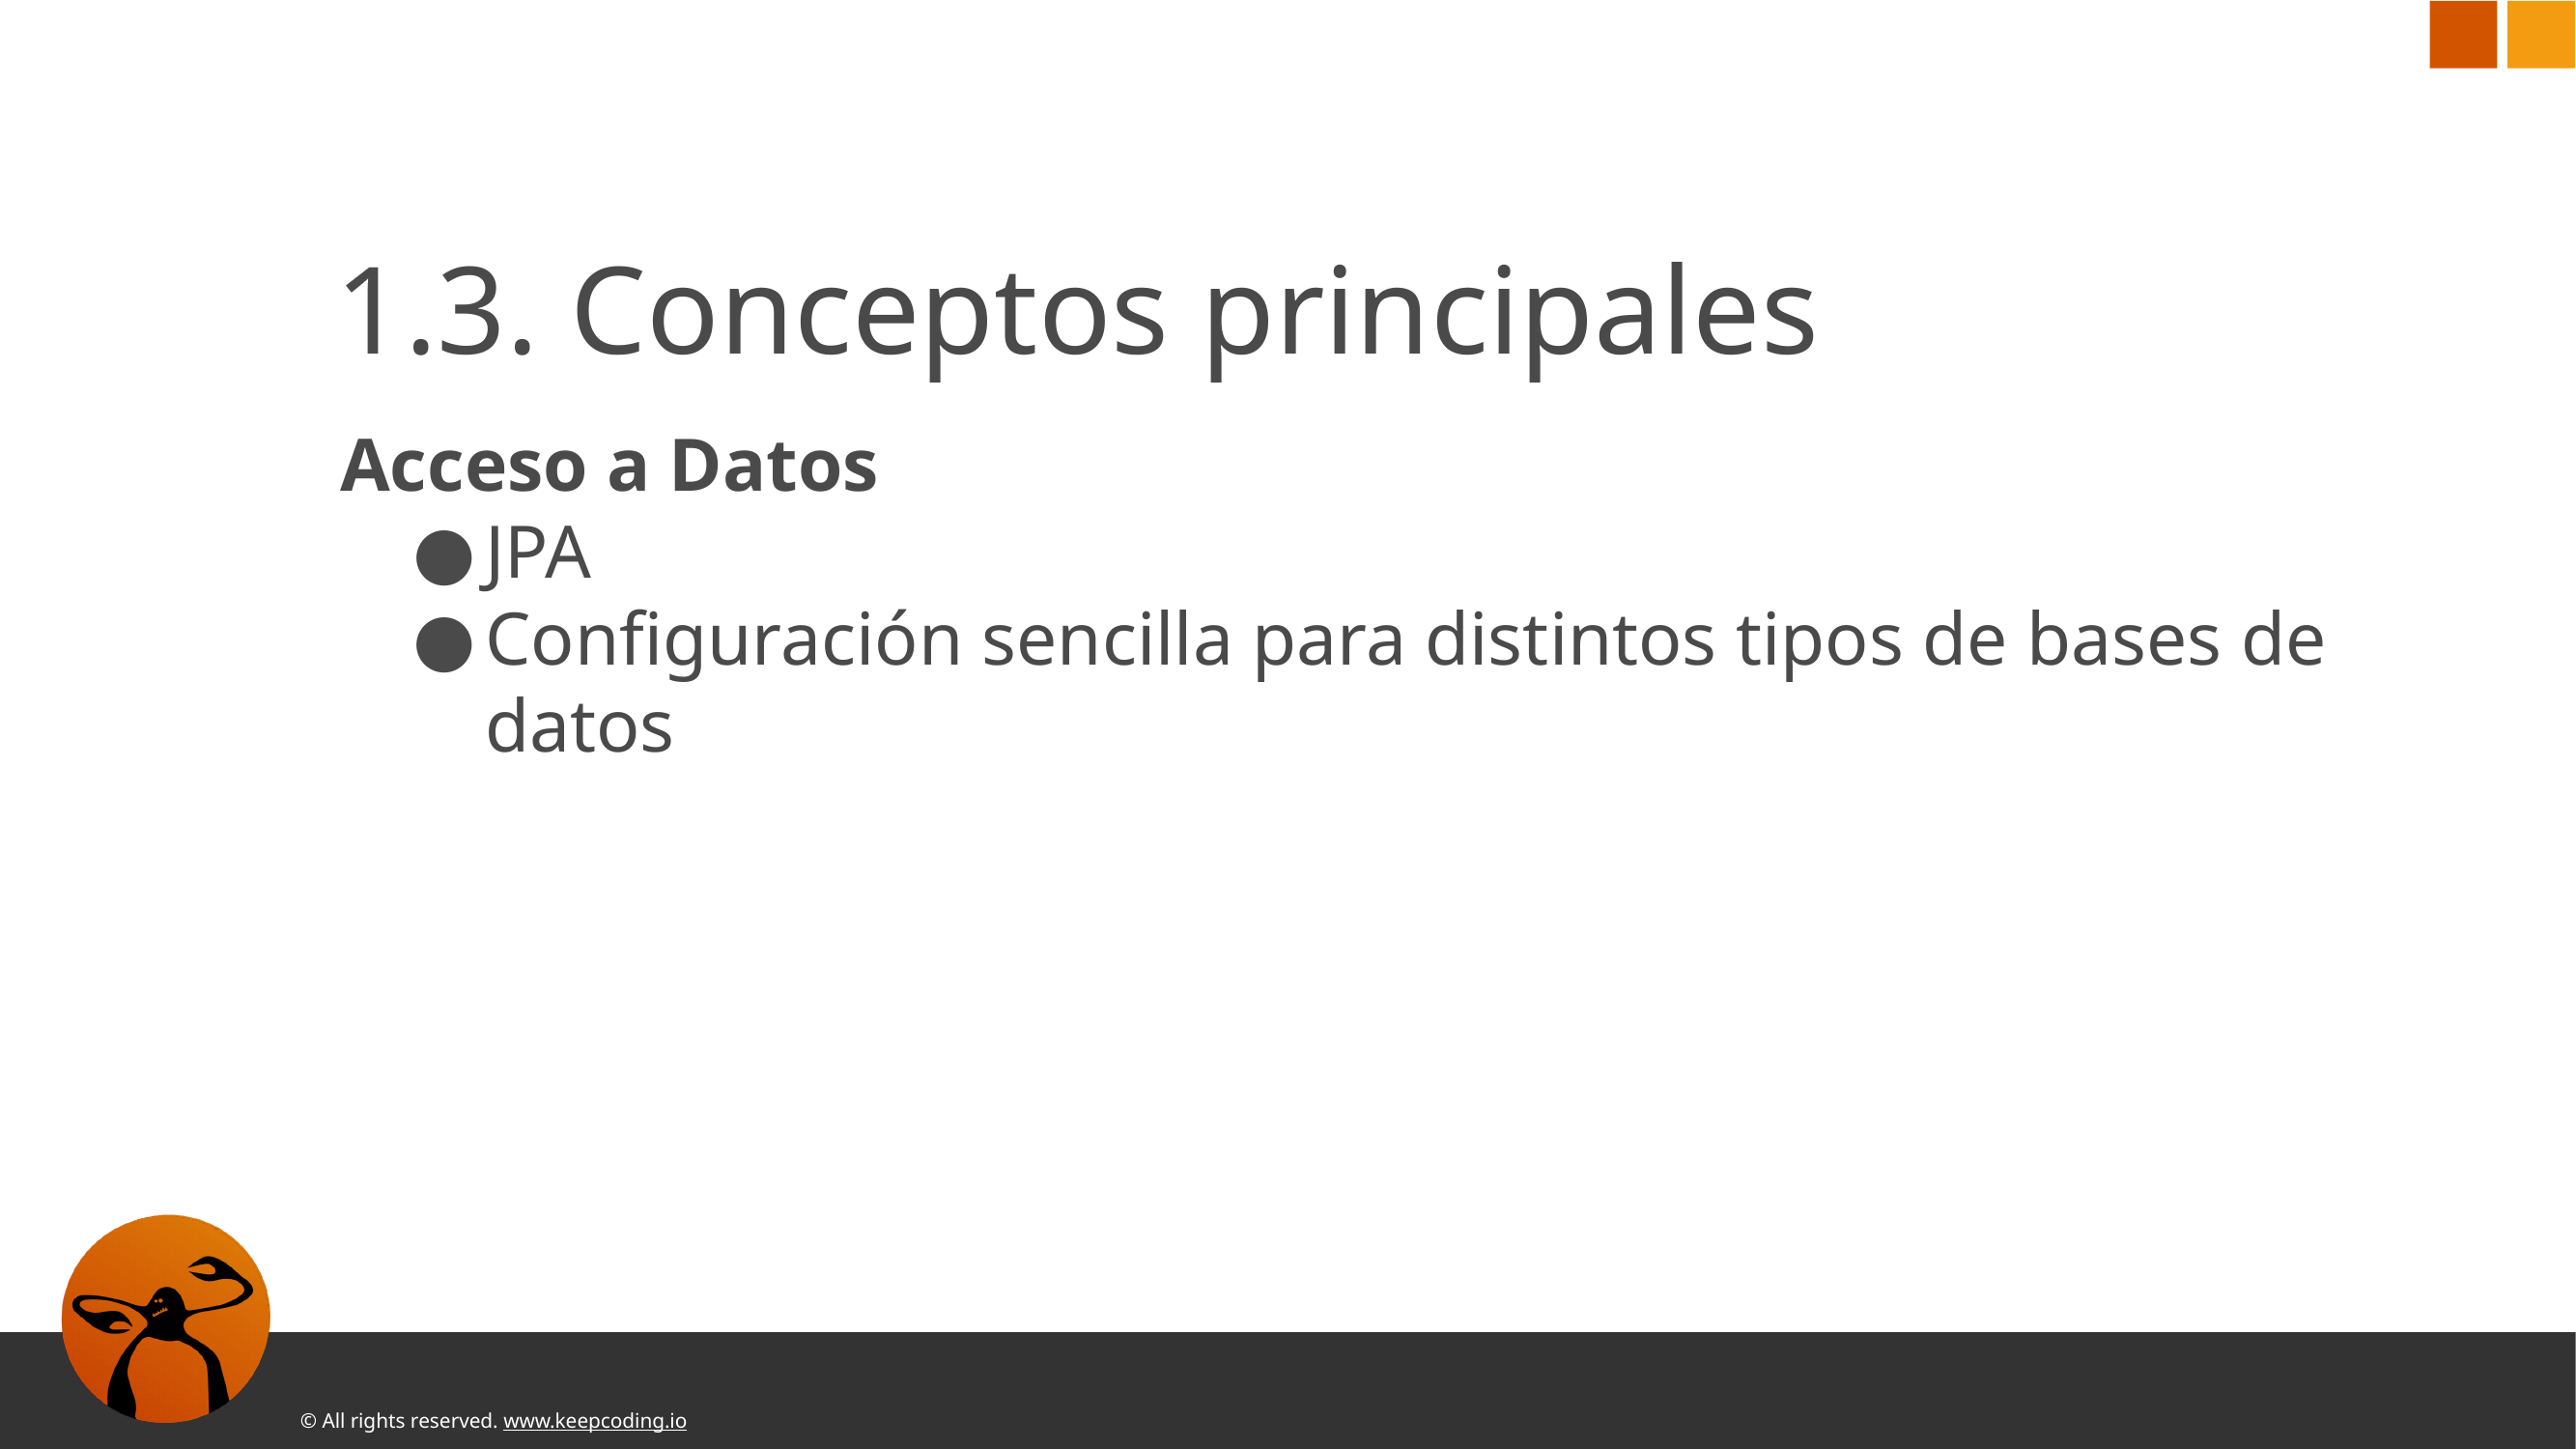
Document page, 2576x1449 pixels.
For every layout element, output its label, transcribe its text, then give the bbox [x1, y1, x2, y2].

title 1.3. Conceptos principales [327, 225, 2295, 383]
list Acceso a Datos JPA Configuración sencilla para distintos tipos de bases de datos [332, 411, 2391, 1236]
picture [0, 1157, 424, 1449]
